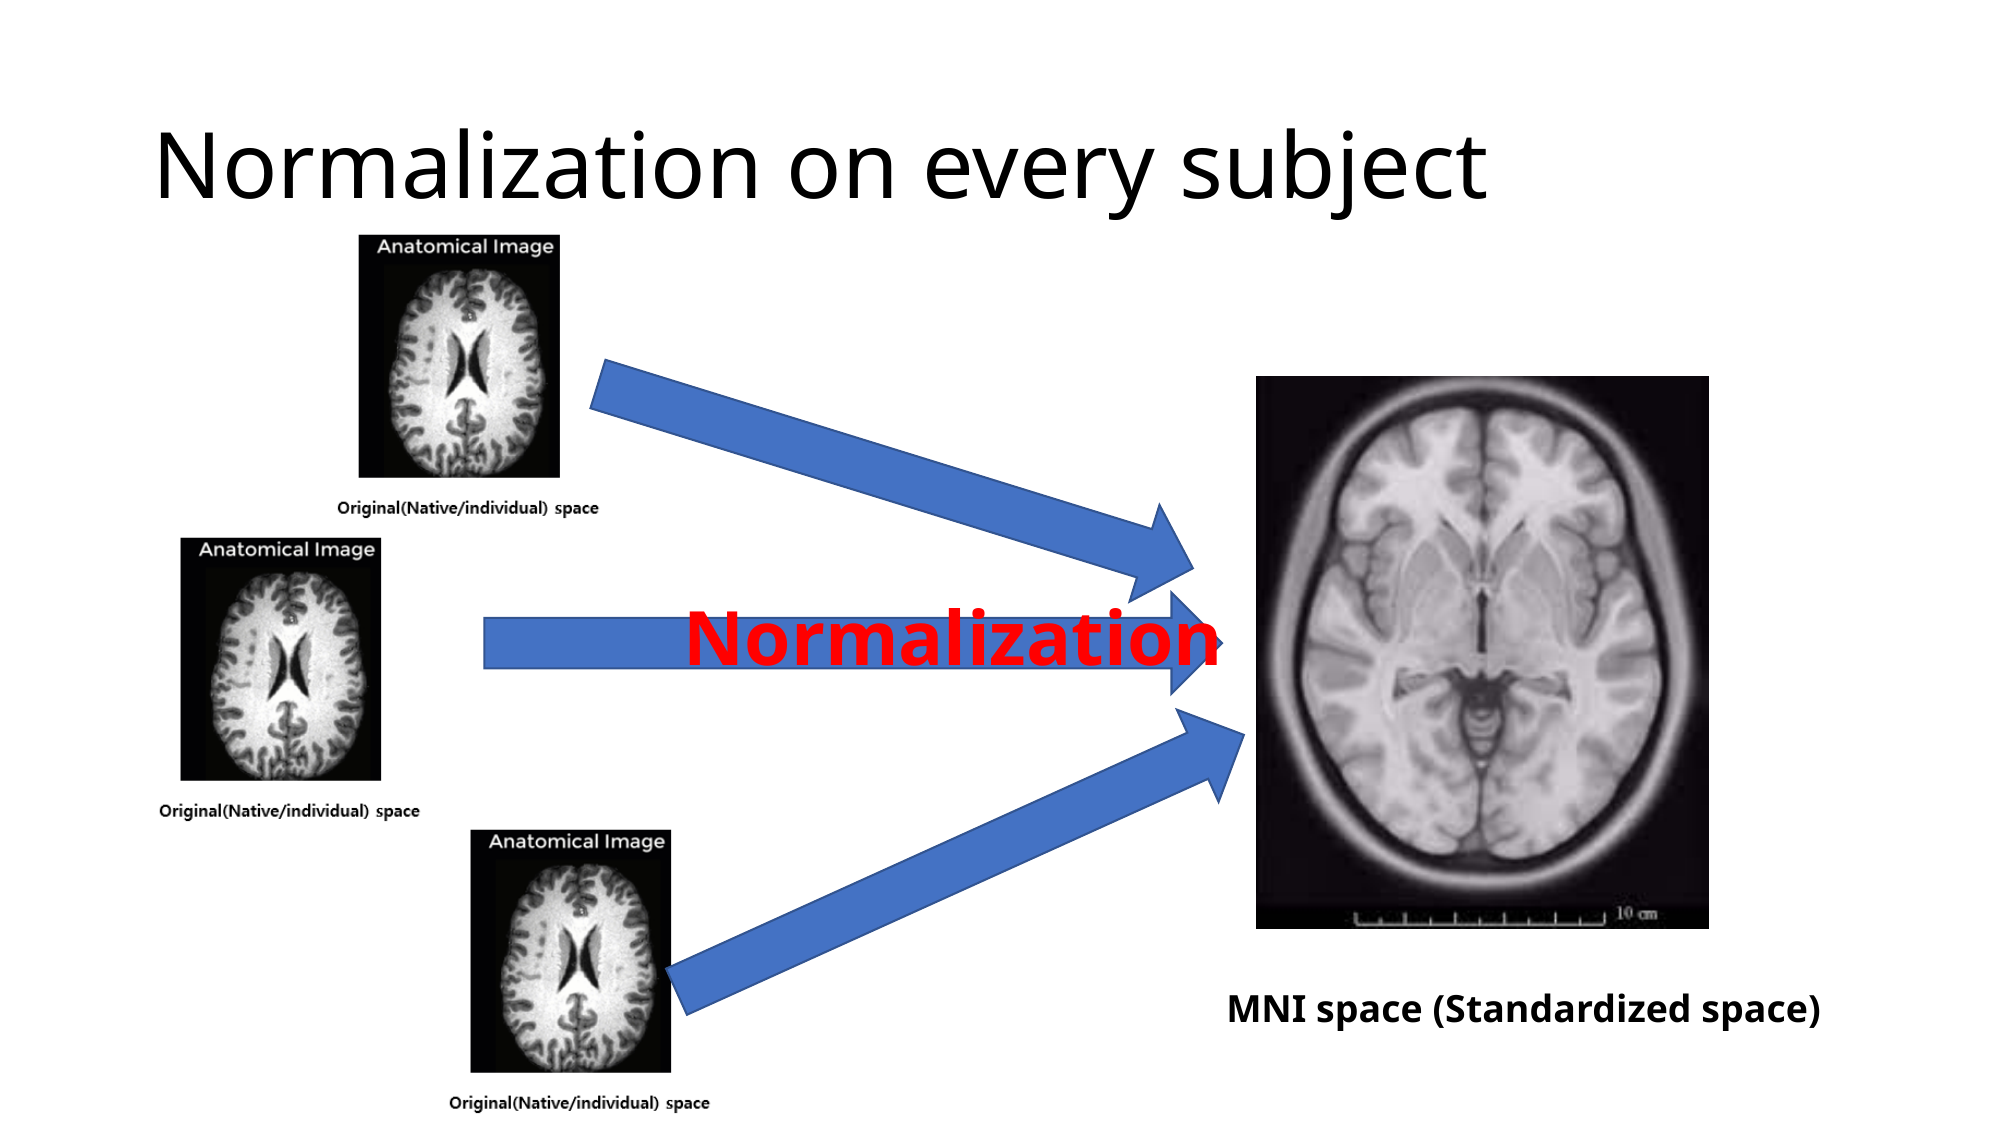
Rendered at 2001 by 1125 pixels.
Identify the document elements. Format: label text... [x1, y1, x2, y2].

text_box MNI space (Standardized space) [1211, 977, 1837, 1037]
text_box [607, 359, 1195, 582]
text_box [483, 616, 668, 670]
text_box [718, 707, 1246, 1002]
text_box Normalization [668, 582, 1240, 688]
text_box [1170, 688, 1179, 697]
title Normalization on every subject [137, 59, 1863, 278]
picture [1256, 376, 1709, 929]
picture [137, 225, 718, 1124]
